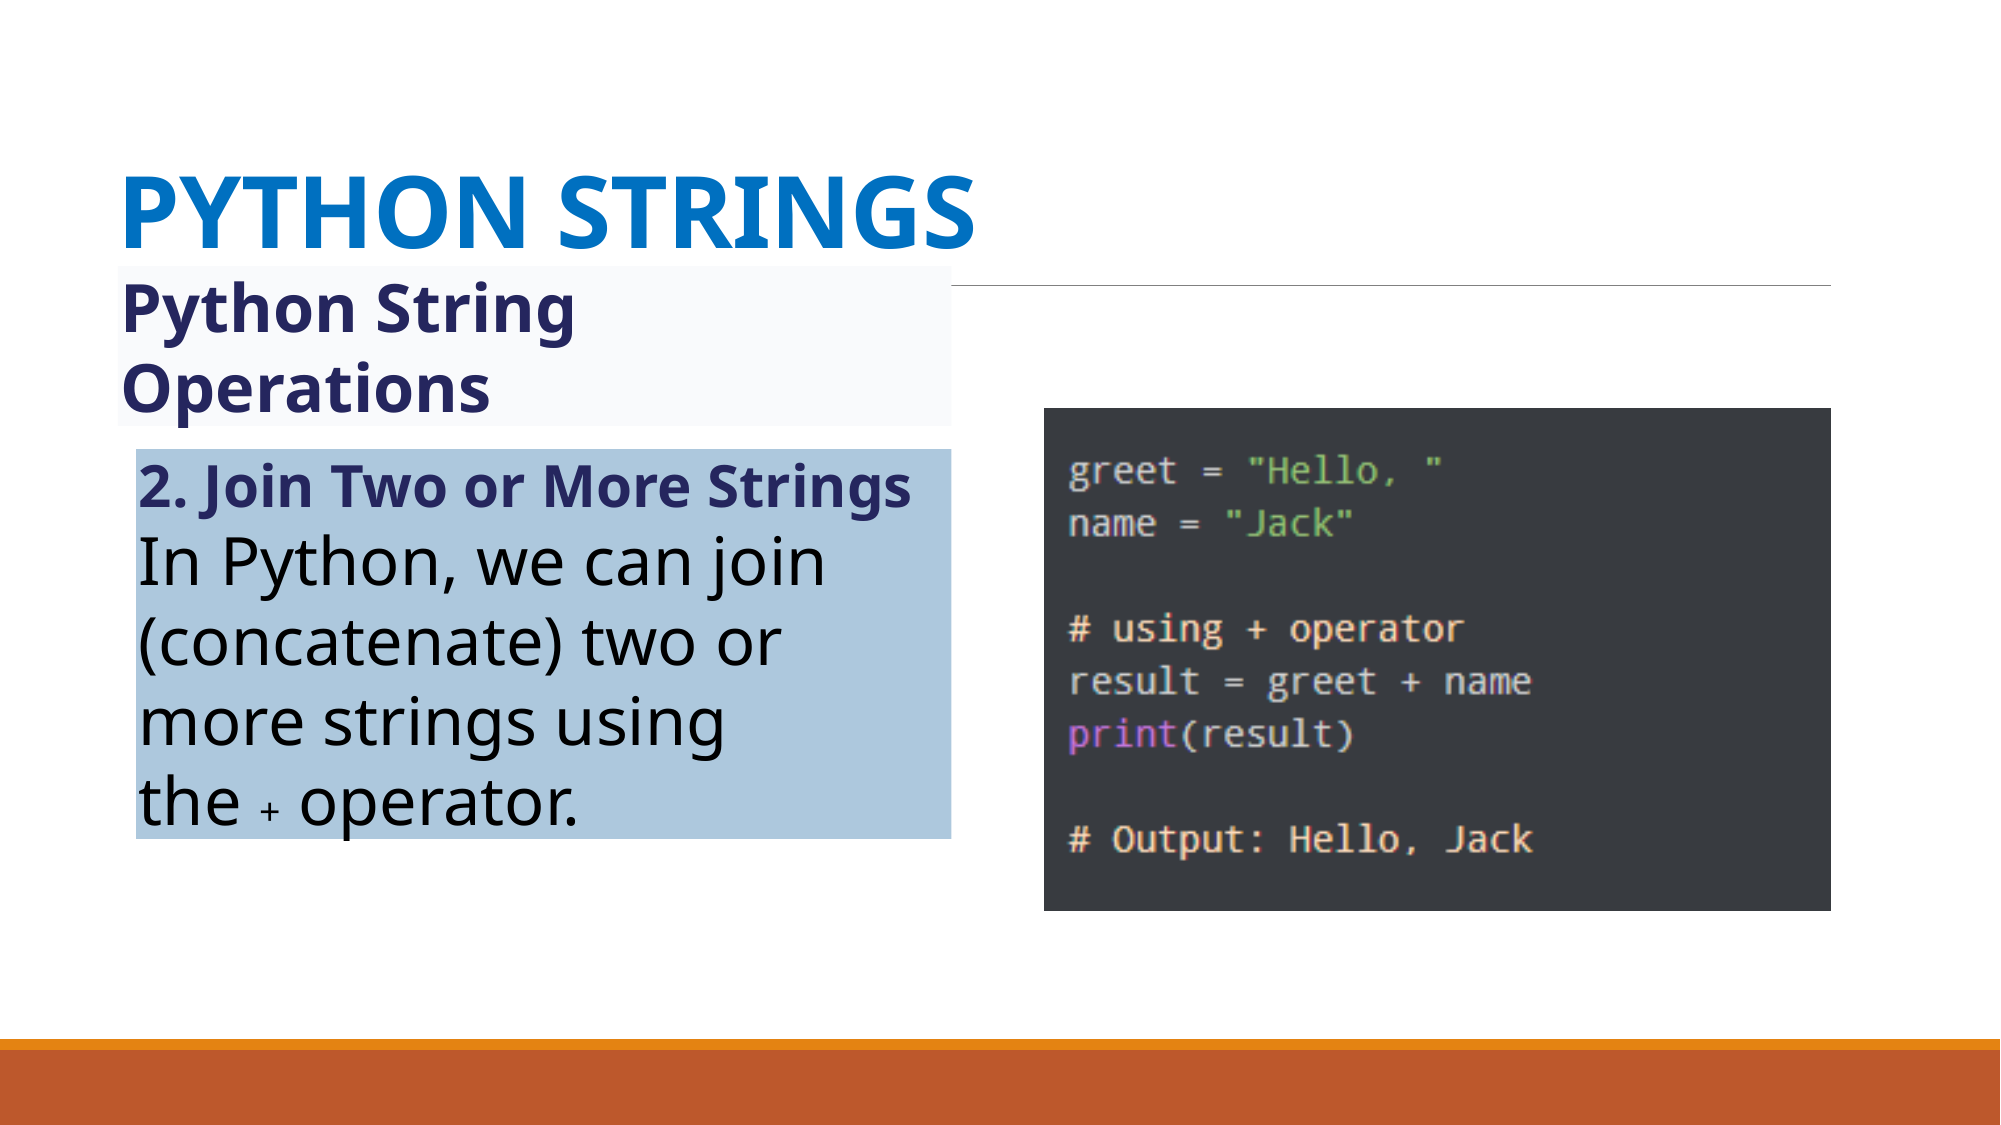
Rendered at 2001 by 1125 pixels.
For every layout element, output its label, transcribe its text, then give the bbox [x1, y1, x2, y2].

picture [1043, 408, 1831, 912]
title PYTHON STRINGS [102, 38, 1753, 277]
text_box Python String Operations [117, 266, 952, 426]
text_box 2. Join Two or More Strings In Python, we can join (concatenate) two or more strings using the + operator. [136, 449, 952, 839]
